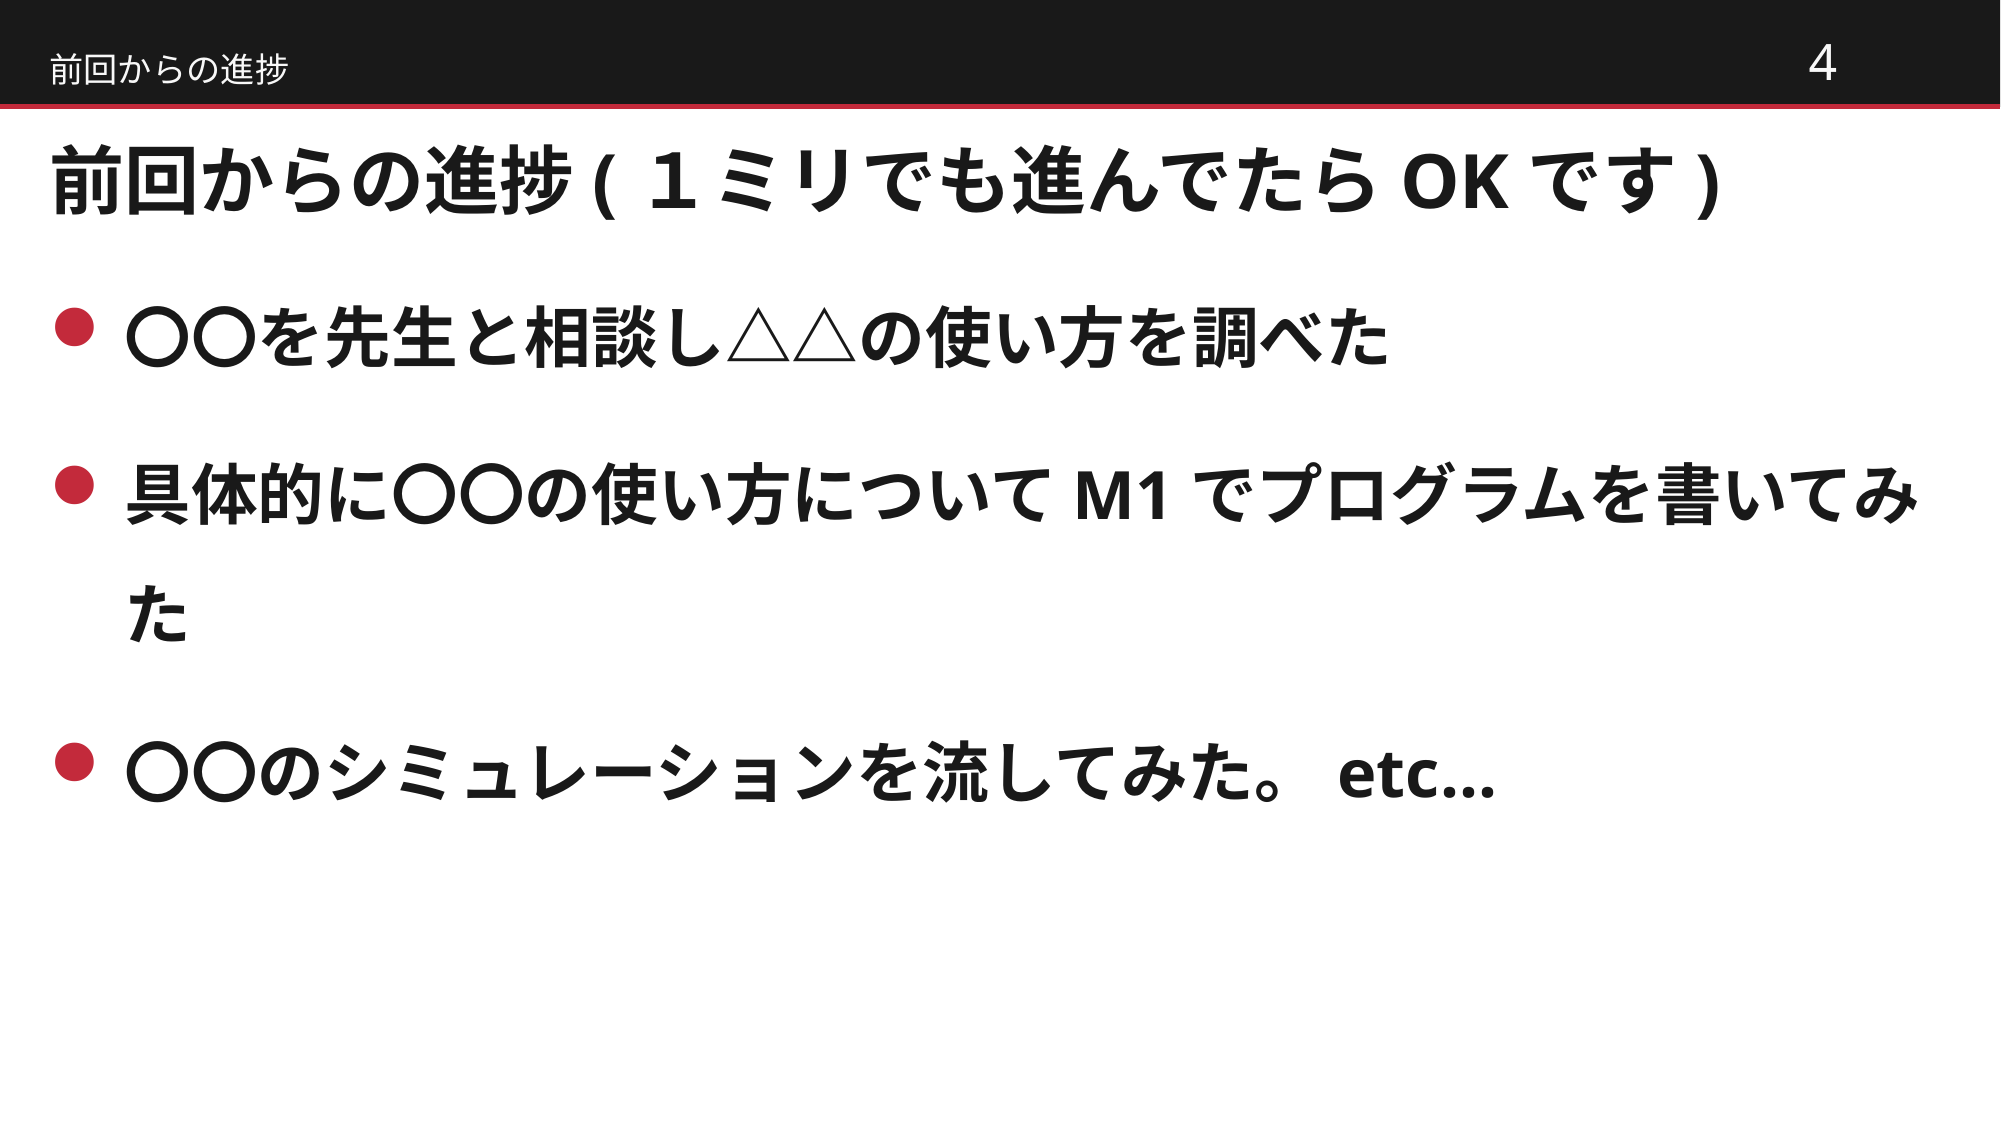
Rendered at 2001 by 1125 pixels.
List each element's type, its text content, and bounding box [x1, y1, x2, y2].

title 前回からの進捗(１ミリでも進んでたらOKです) [34, 107, 1966, 248]
list 前回からの進捗 [34, 20, 1886, 98]
list 〇〇を先生と相談し△△の使い方を調べた 具体的に〇〇の使い方についてM1でプログラムを書いてみた 〇〇のシミュレーションを流してみた。etc... [34, 248, 1966, 1115]
